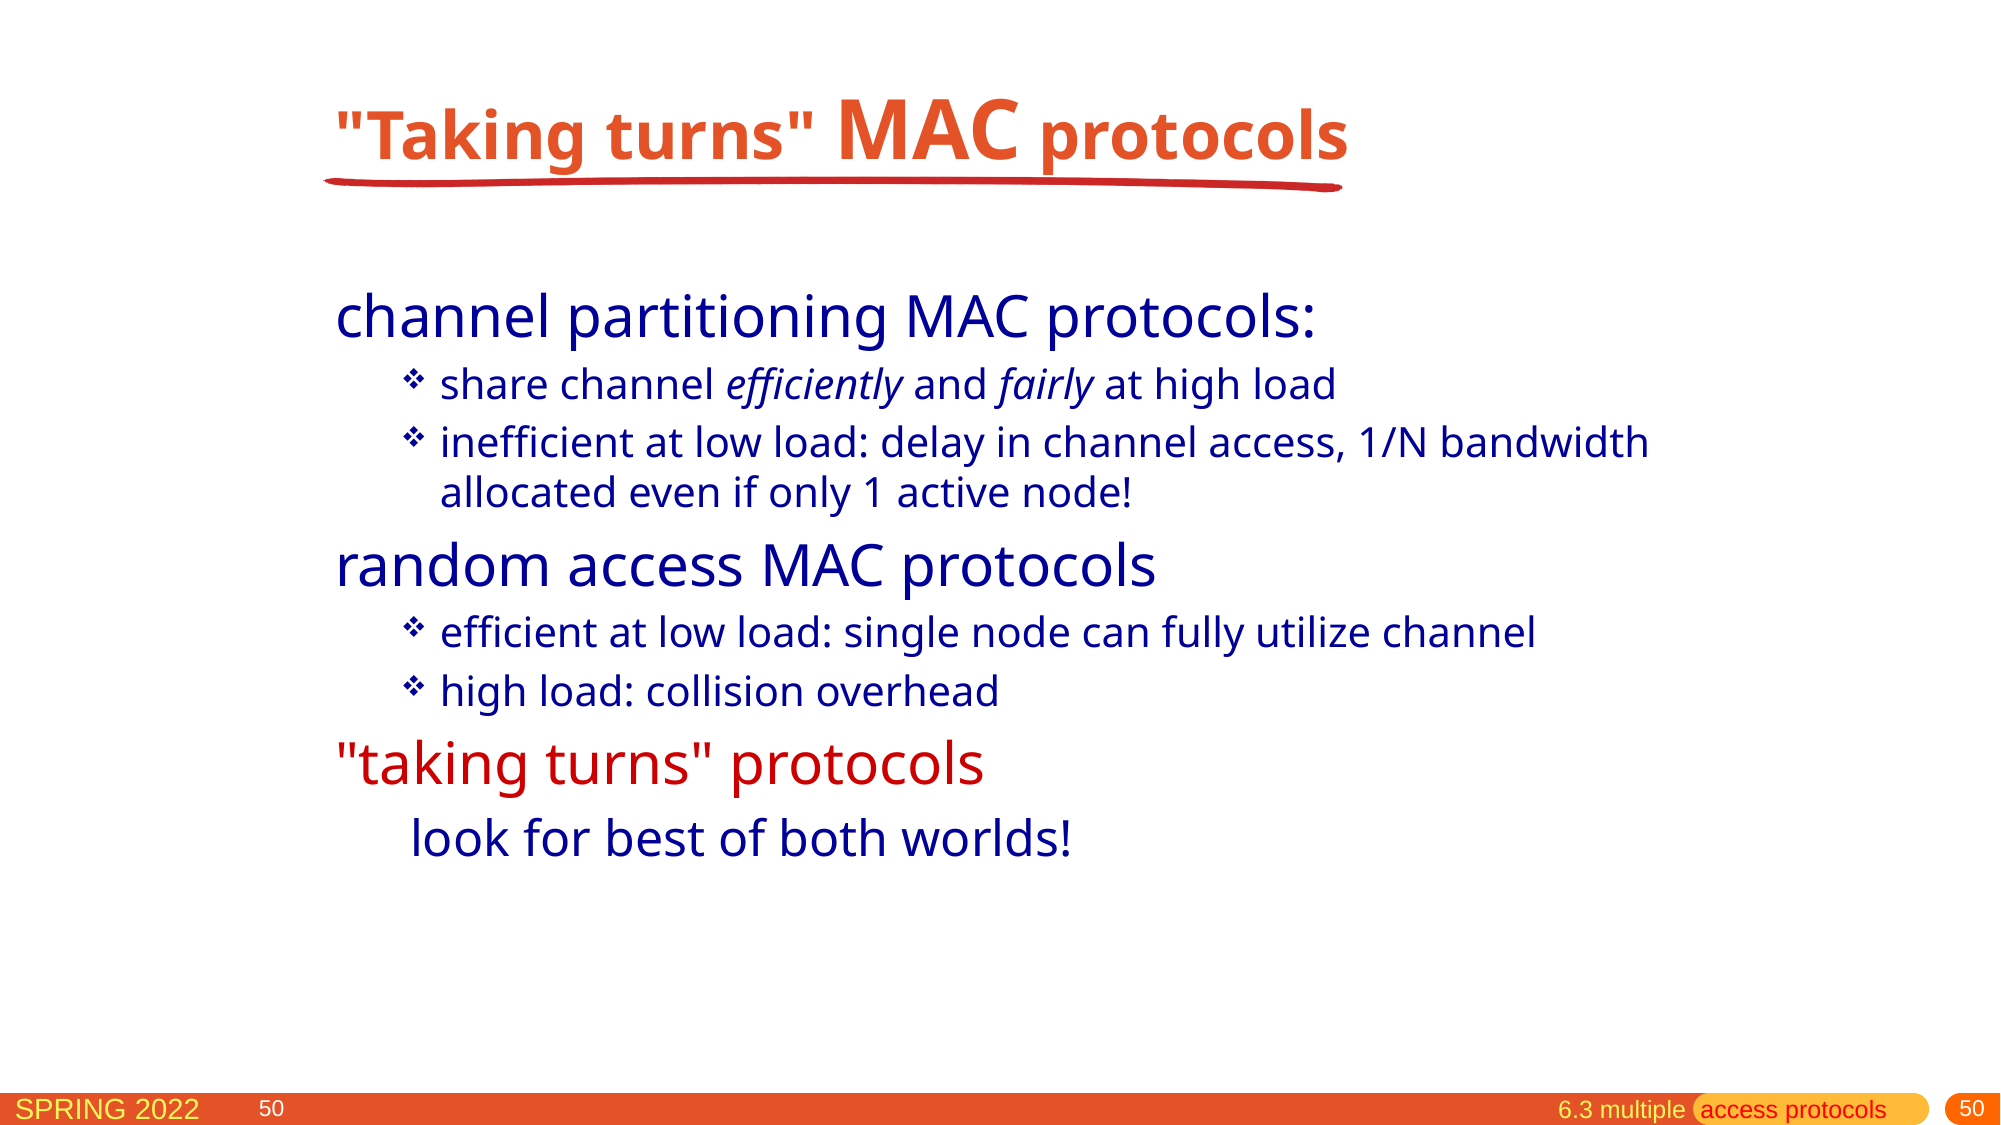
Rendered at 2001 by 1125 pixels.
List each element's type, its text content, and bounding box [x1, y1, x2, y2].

title "Taking turns" MAC protocols [319, 32, 1595, 220]
list channel partitioning MAC protocols: share channel efficiently and fairly at high load inefficient at low load: delay in channel access, 1/N bandwidth allocated even if only 1 active node! random access MAC protocols efficient at low load: single node can fully utilize channel high load: collision overhead "taking turns" protocols look for best of both worlds! [320, 271, 1797, 1111]
text_box 6.3 multiple access protocols [1543, 1086, 1910, 1125]
picture [318, 172, 1355, 197]
